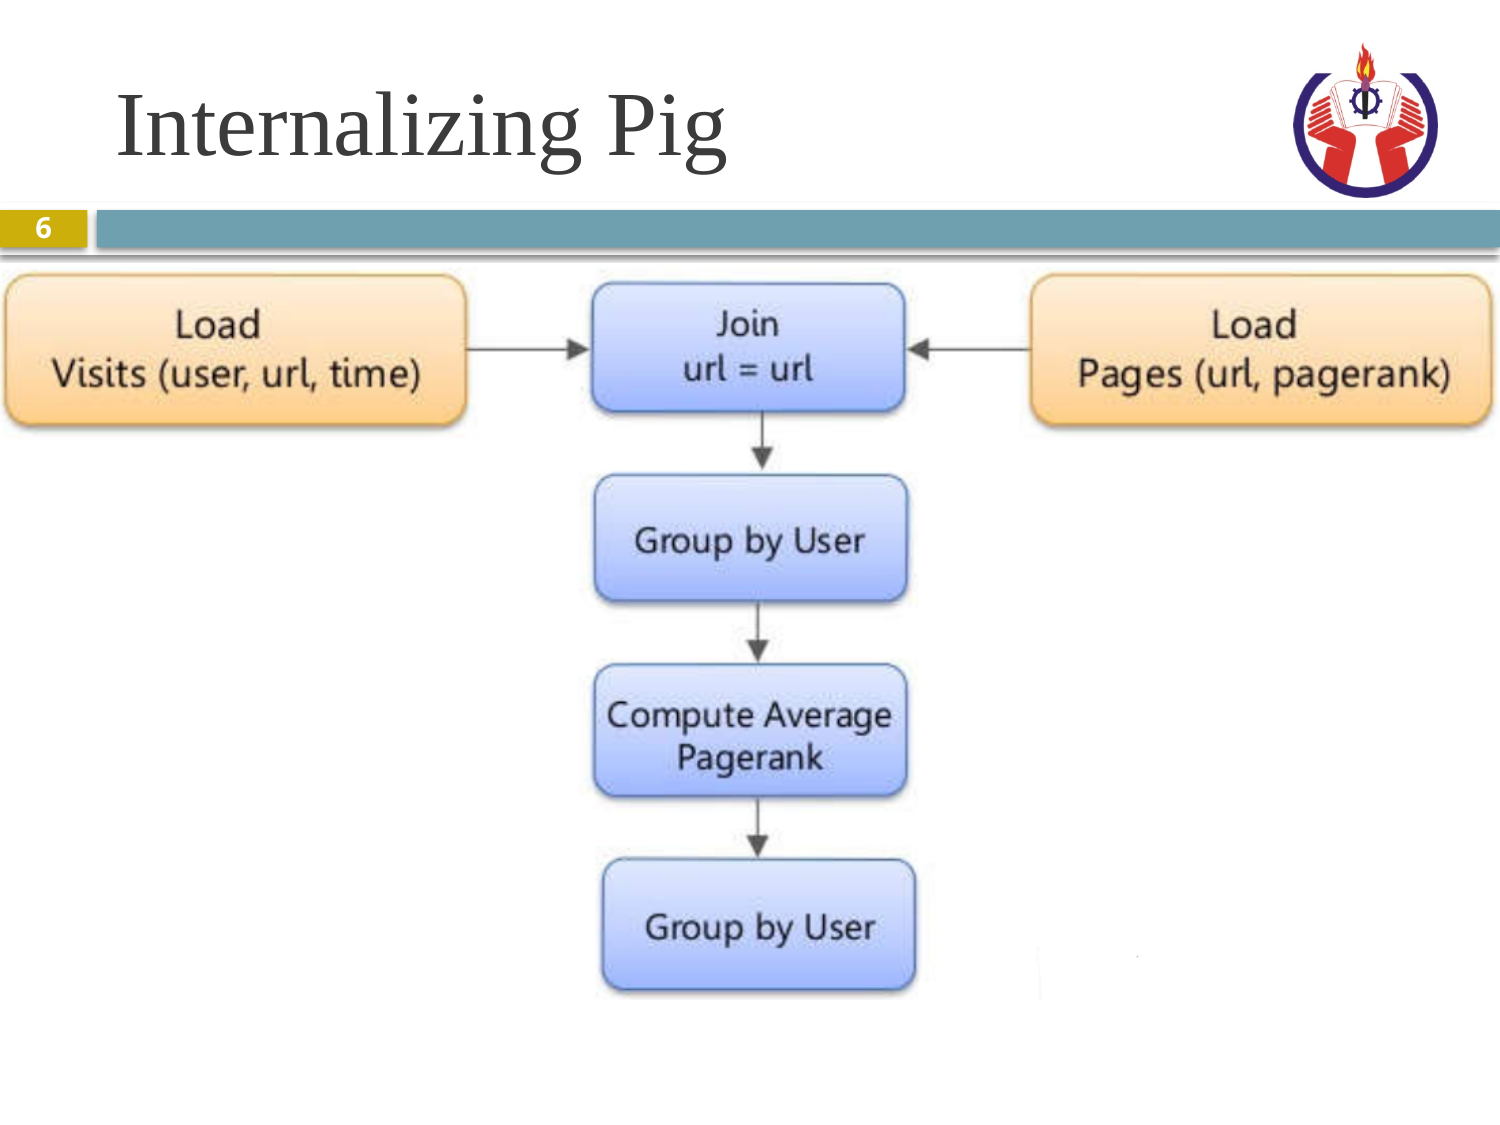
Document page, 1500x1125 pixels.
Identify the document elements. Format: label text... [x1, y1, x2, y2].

slide_number 6 [0, 208, 88, 249]
picture [0, 263, 1500, 1000]
title Internalizing Pig [100, 37, 1438, 200]
